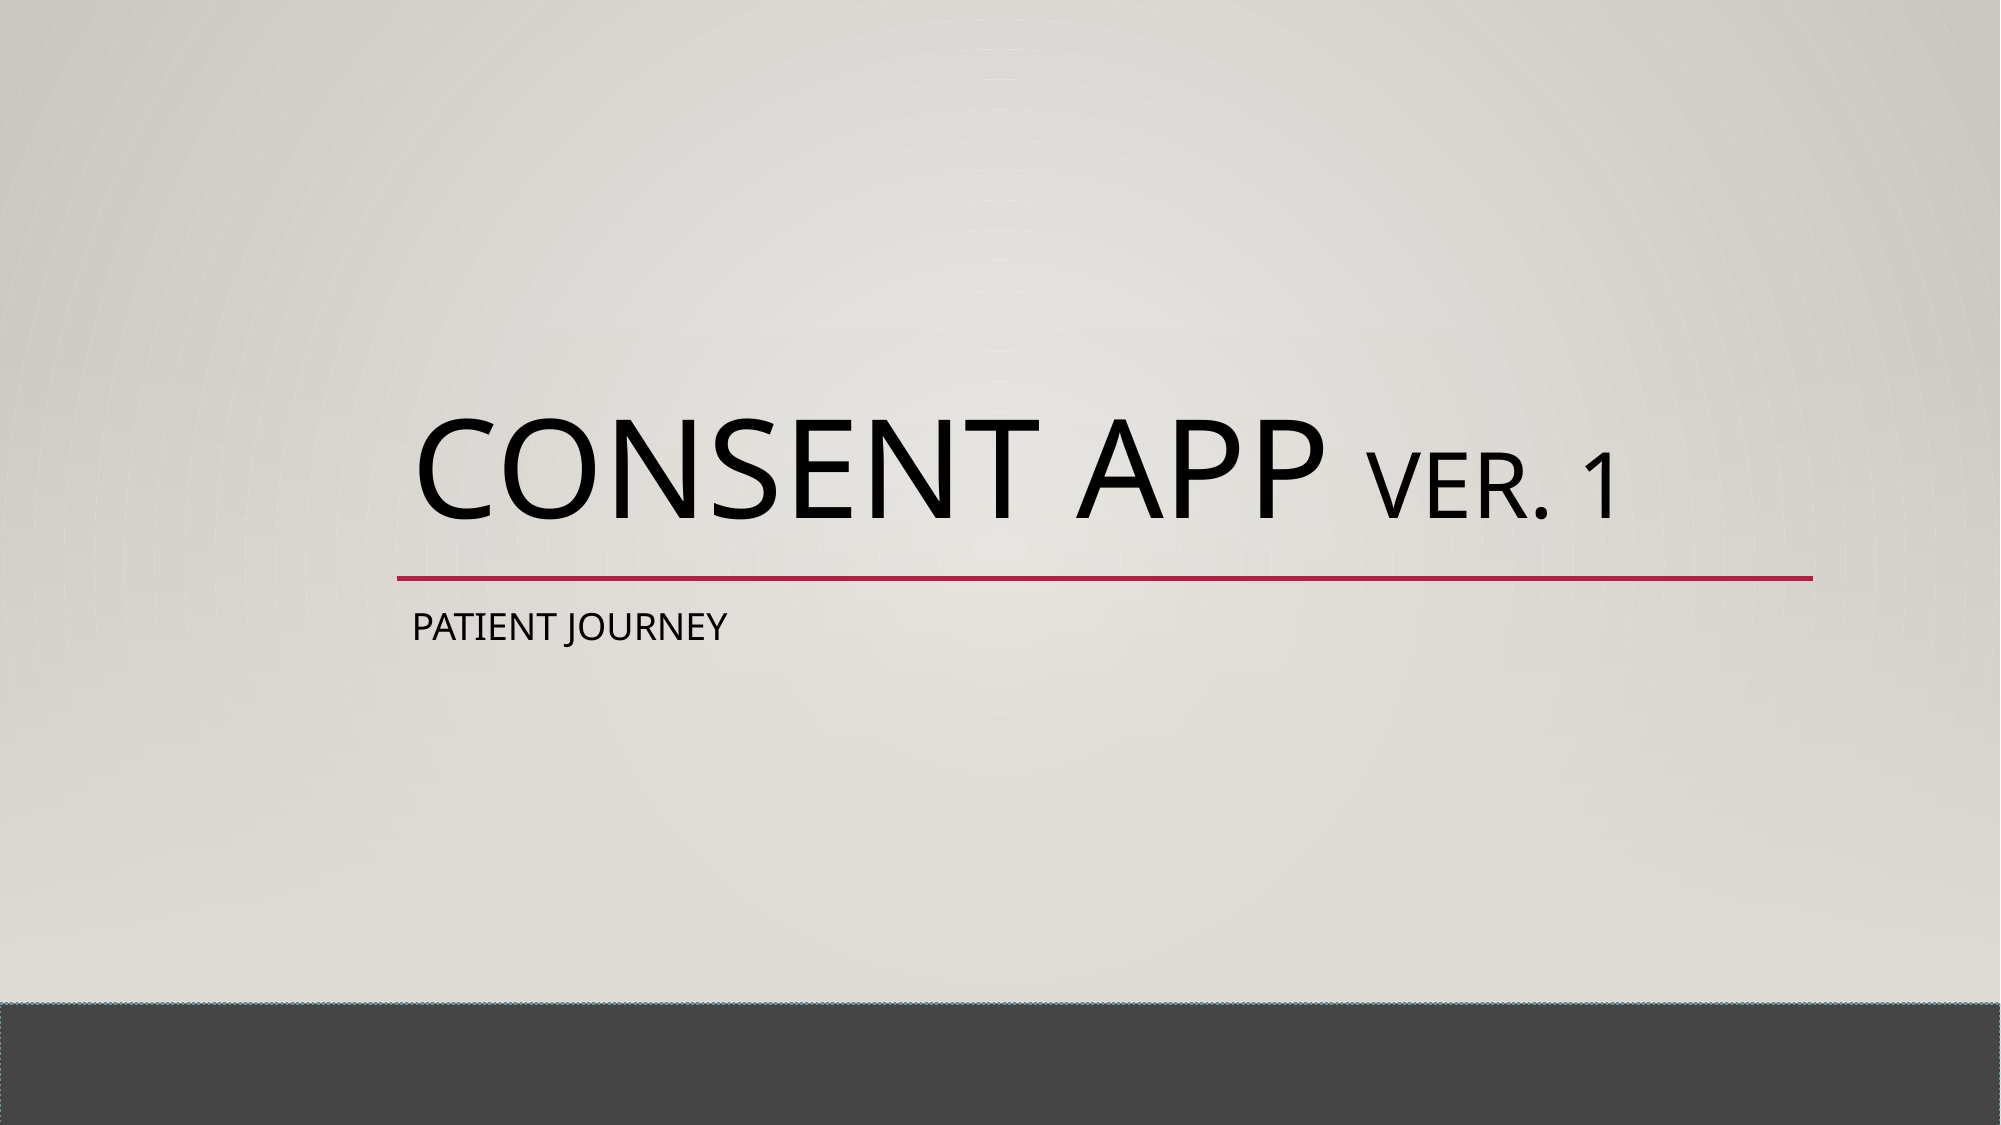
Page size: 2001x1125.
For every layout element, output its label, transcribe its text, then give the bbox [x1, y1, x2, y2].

text_box [0, 1002, 2000, 1125]
subtitle Patient journey [396, 579, 1814, 740]
title Consent App Ver. 1 [396, 131, 1814, 549]
